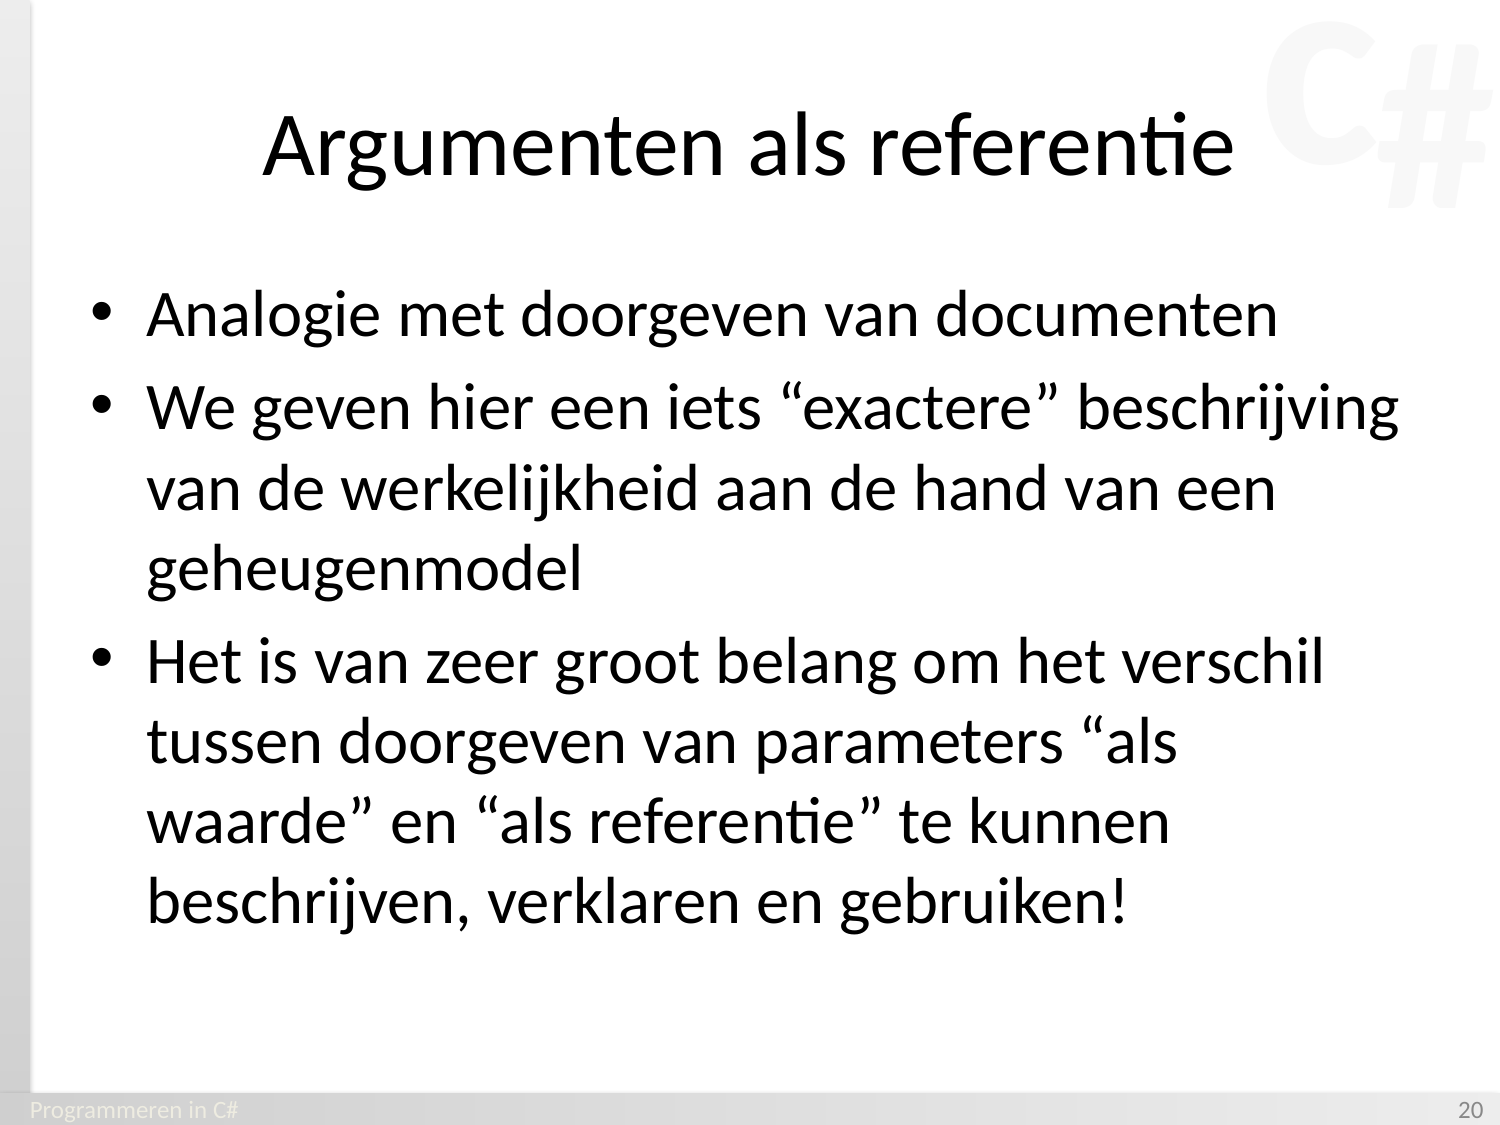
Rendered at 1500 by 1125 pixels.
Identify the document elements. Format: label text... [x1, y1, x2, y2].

title Argumenten als referentie [75, 45, 1425, 233]
list Analogie met doorgeven van documenten We geven hier een iets “exactere” beschrijving van de werkelijkheid aan de hand van een geheugenmodel Het is van zeer groot belang om het verschil tussen doorgeven van parameters “als waarde” en “als referentie” te kunnen beschrijven, verklaren en gebruiken! [75, 262, 1425, 1005]
slide_number ‹#› [1148, 1078, 1499, 1125]
footer Programmeren in C# [0, 1078, 372, 1125]
